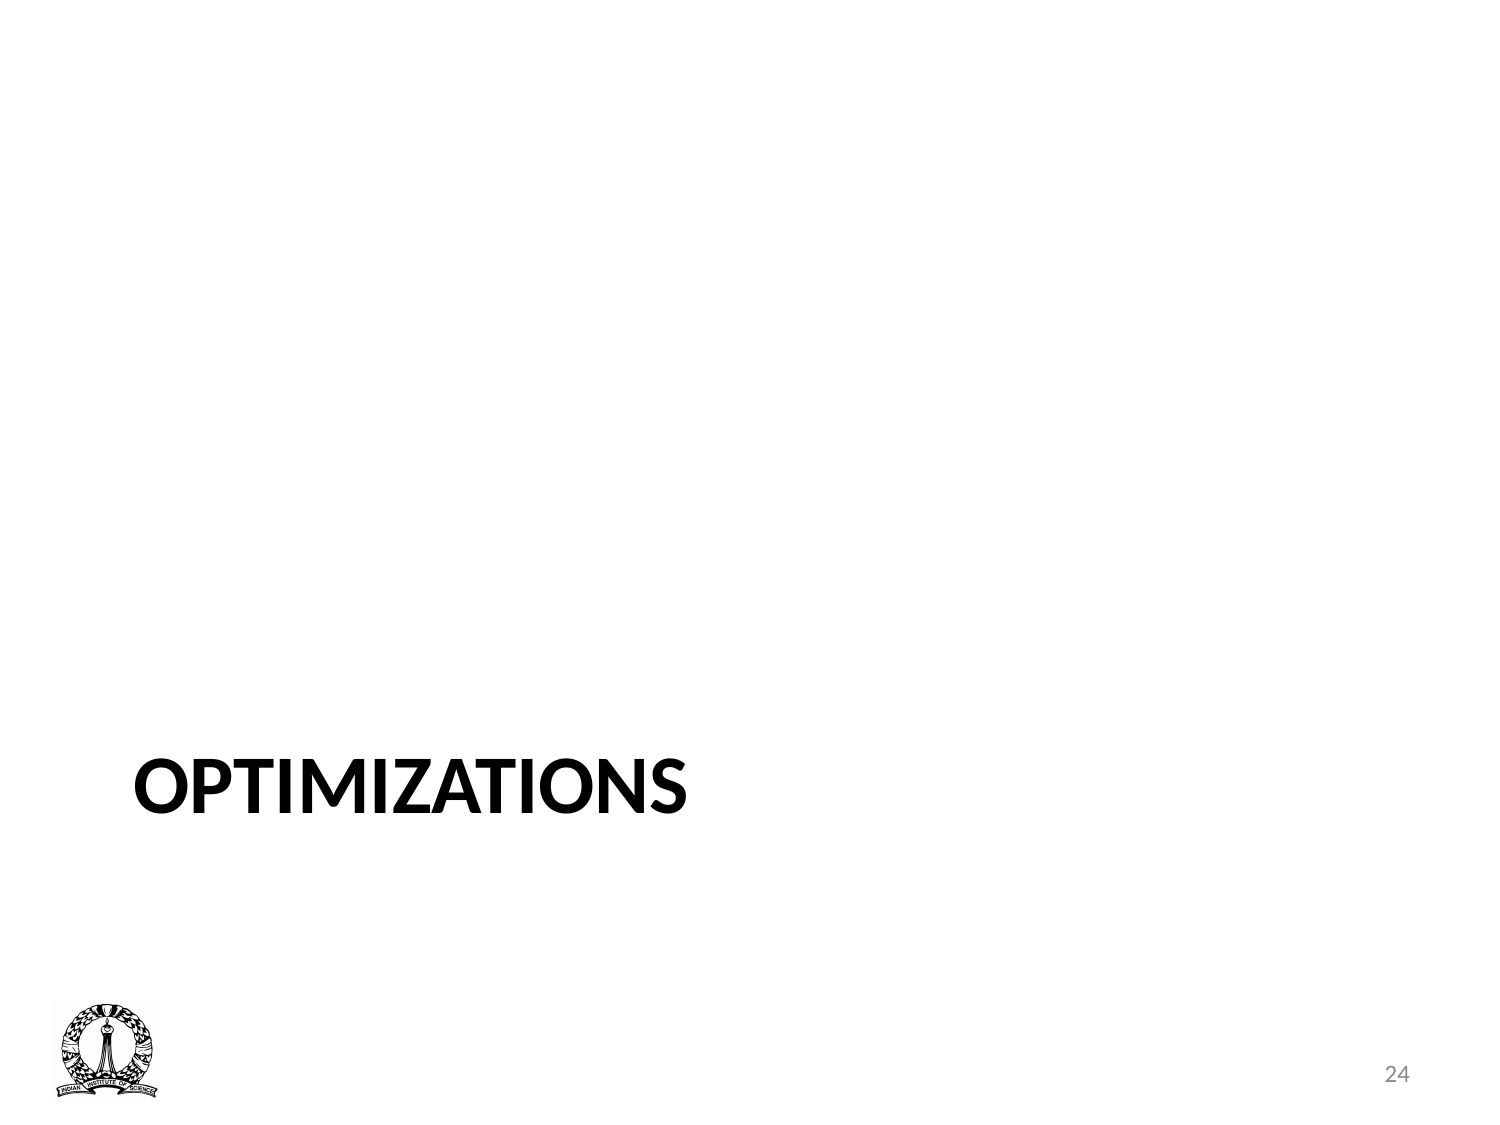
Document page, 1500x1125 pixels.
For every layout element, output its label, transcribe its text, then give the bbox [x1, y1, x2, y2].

picture [53, 1000, 160, 1101]
slide_number 24 [1074, 1042, 1425, 1103]
title Optimizations [118, 722, 1394, 947]
